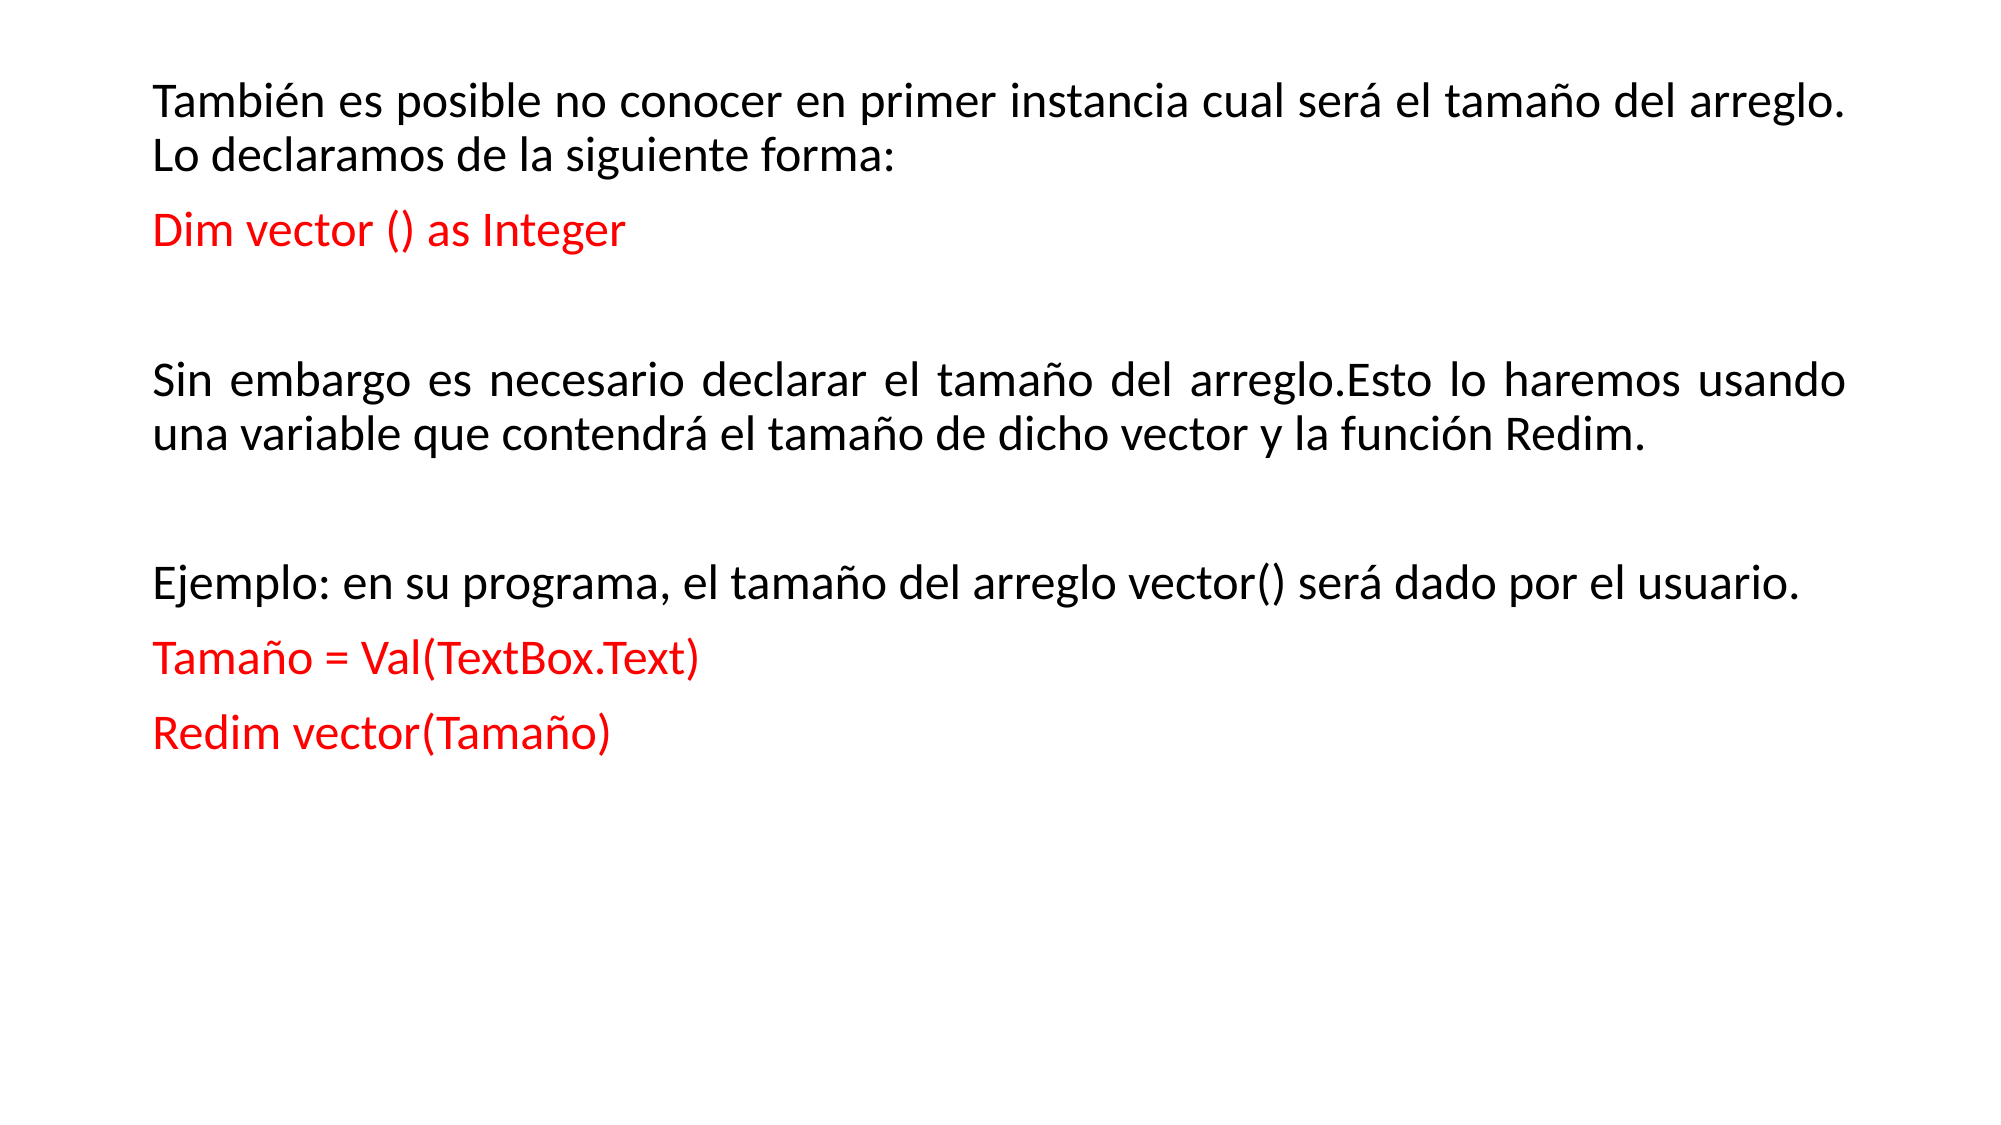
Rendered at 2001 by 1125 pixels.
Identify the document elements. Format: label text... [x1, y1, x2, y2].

list También es posible no conocer en primer instancia cual será el tamaño del arreglo. Lo declaramos de la siguiente forma: Dim vector () as Integer Sin embargo es necesario declarar el tamaño del arreglo.Esto lo haremos usando una variable que contendrá el tamaño de dicho vector y la función Redim. Ejemplo: en su programa, el tamaño del arreglo vector() será dado por el usuario. Tamaño = Val(TextBox.Text) Redim vector(Tamaño) [137, 66, 1863, 1014]
